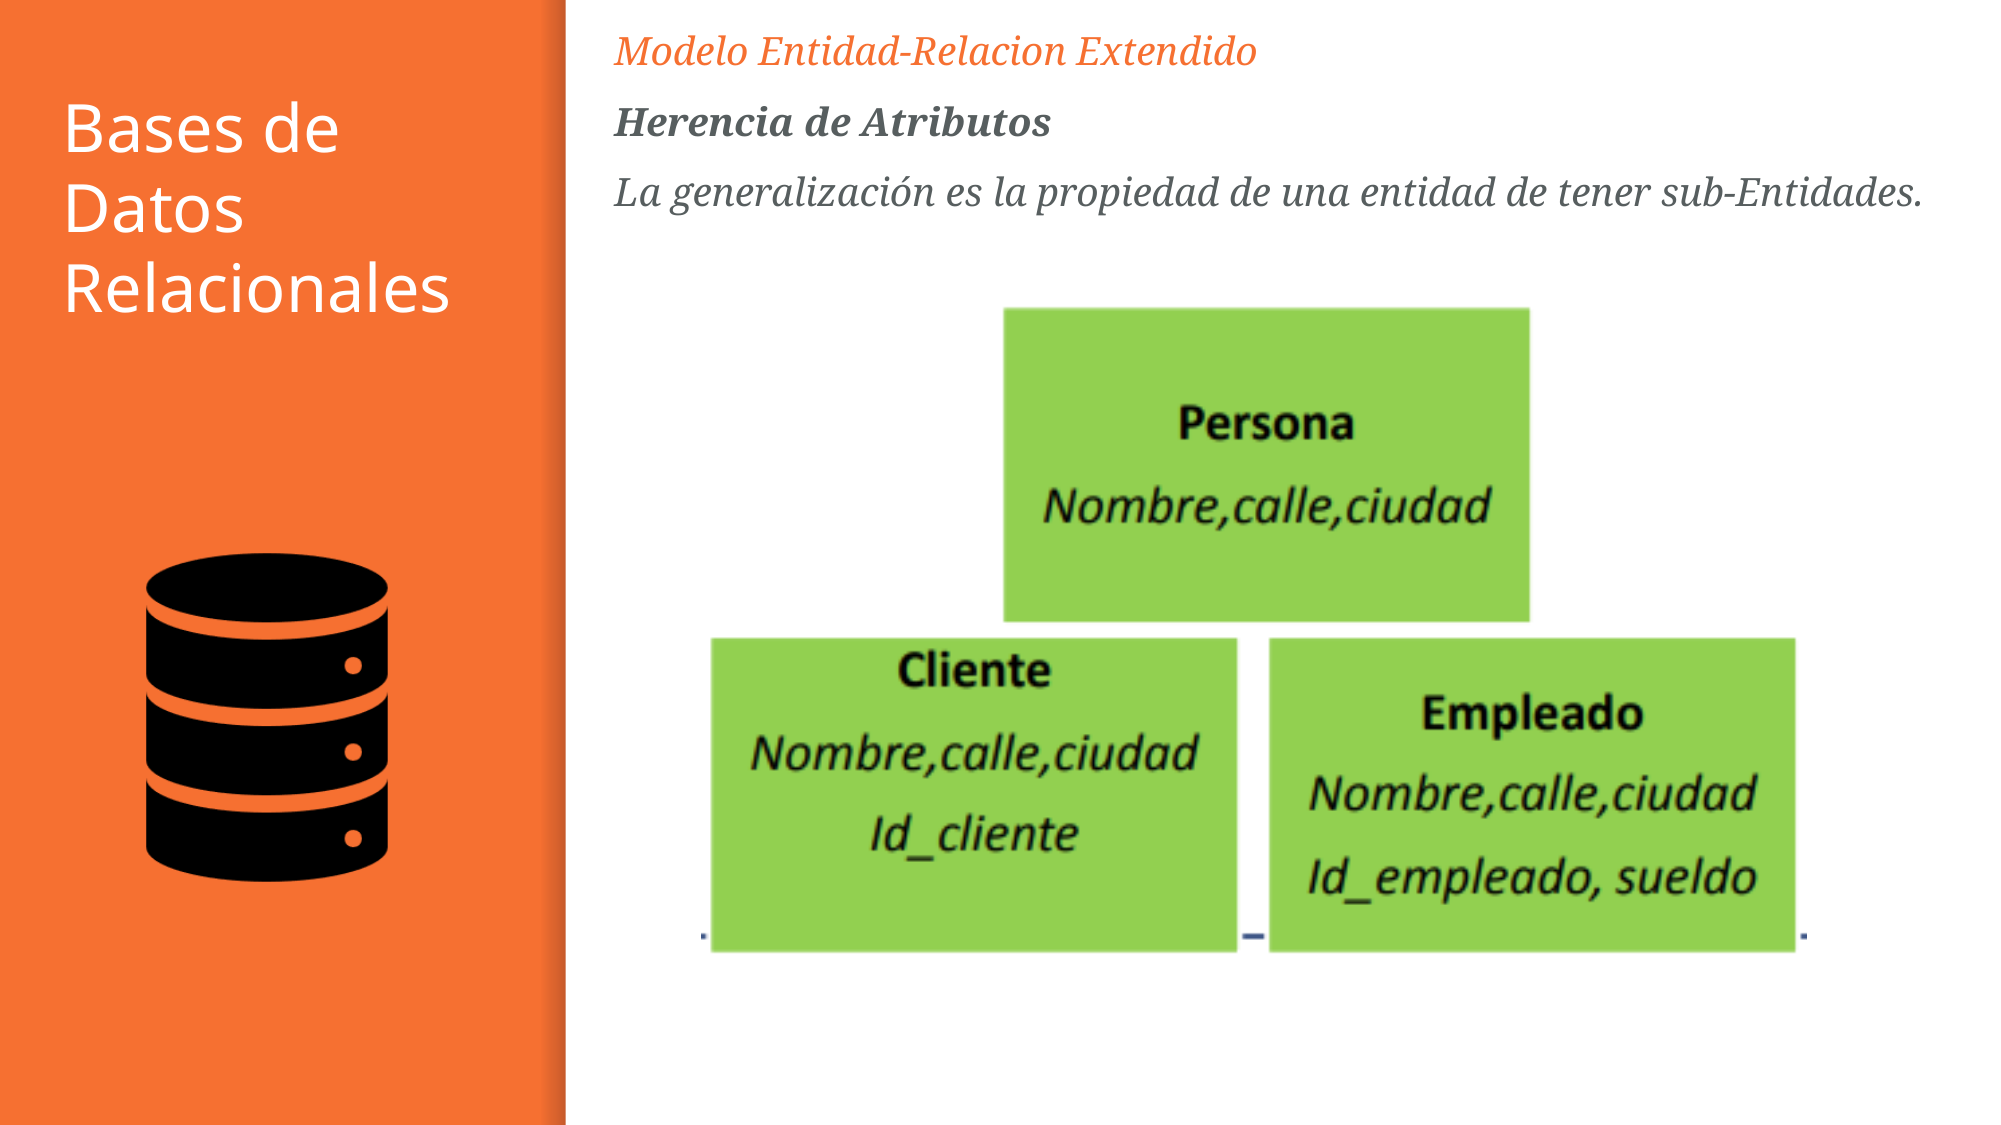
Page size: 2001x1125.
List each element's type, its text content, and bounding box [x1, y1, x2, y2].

picture [59, 510, 474, 925]
list Modelo Entidad-Relacion Extendido Herencia de Atributos La generalización es la propiedad de una entidad de tener sub-Entidades. [594, 0, 2000, 110]
text_box Bases de Datos Relacionales [42, 65, 491, 347]
picture [700, 294, 1808, 956]
